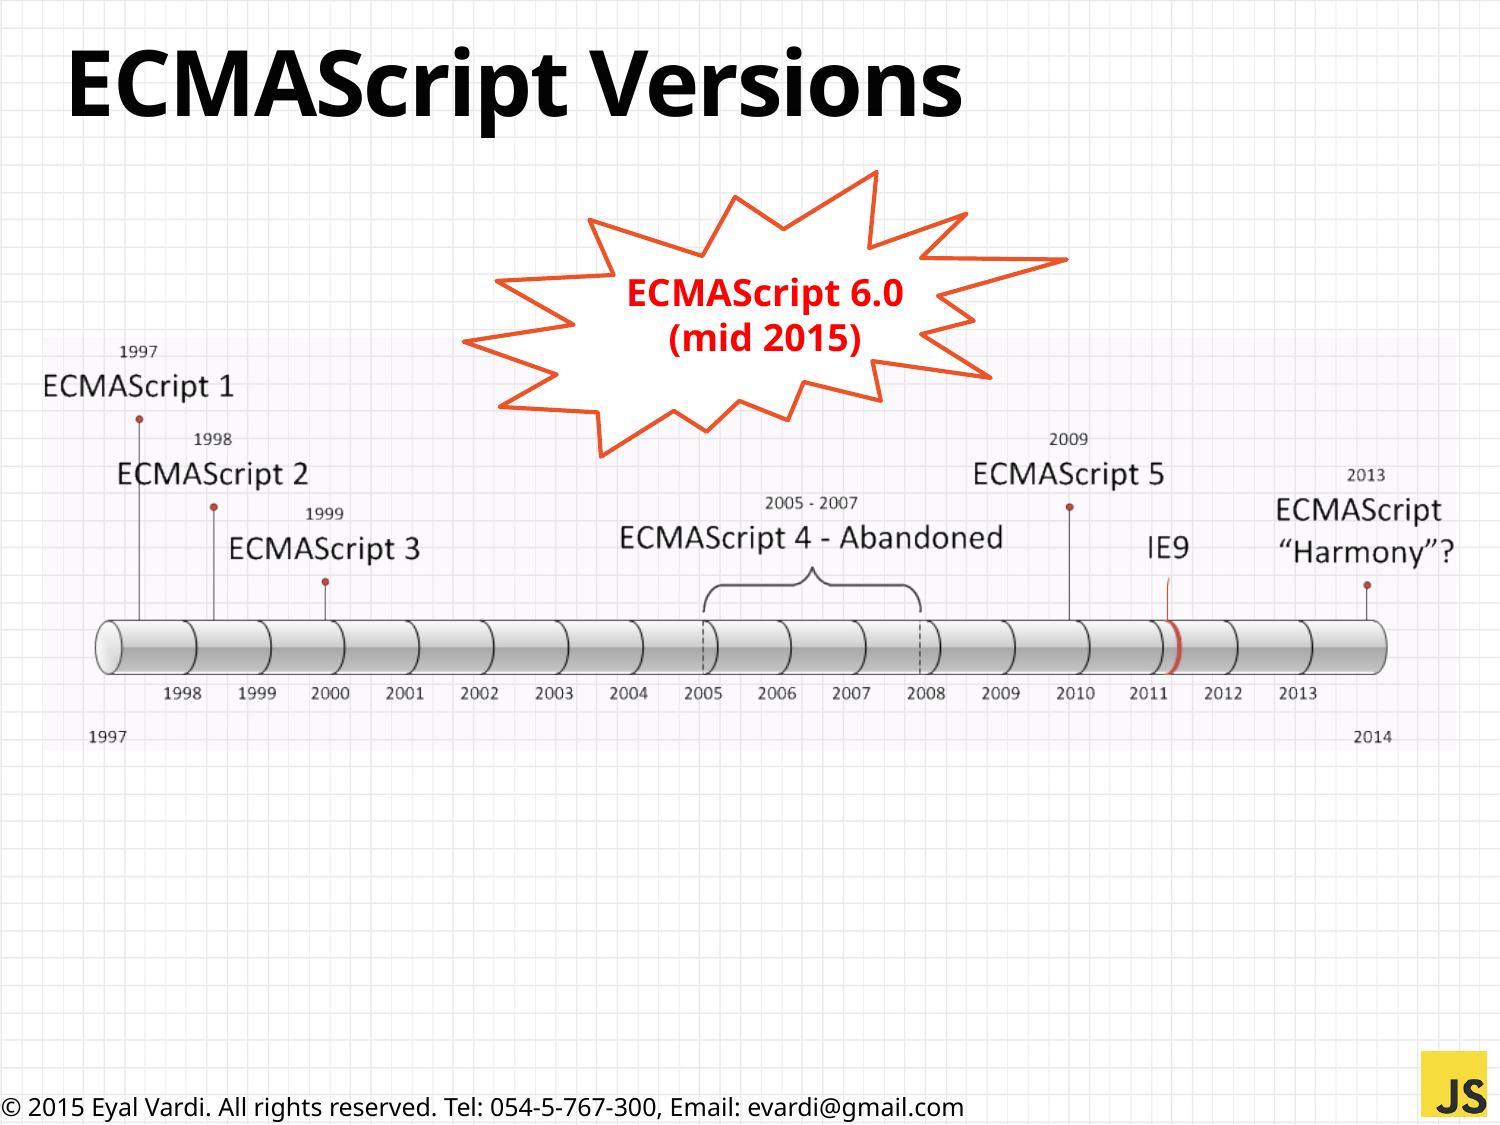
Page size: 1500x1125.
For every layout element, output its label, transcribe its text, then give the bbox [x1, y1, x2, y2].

picture [0, 0, 1500, 1125]
title ECMAScript Versions [63, 37, 1436, 138]
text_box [463, 171, 1067, 457]
